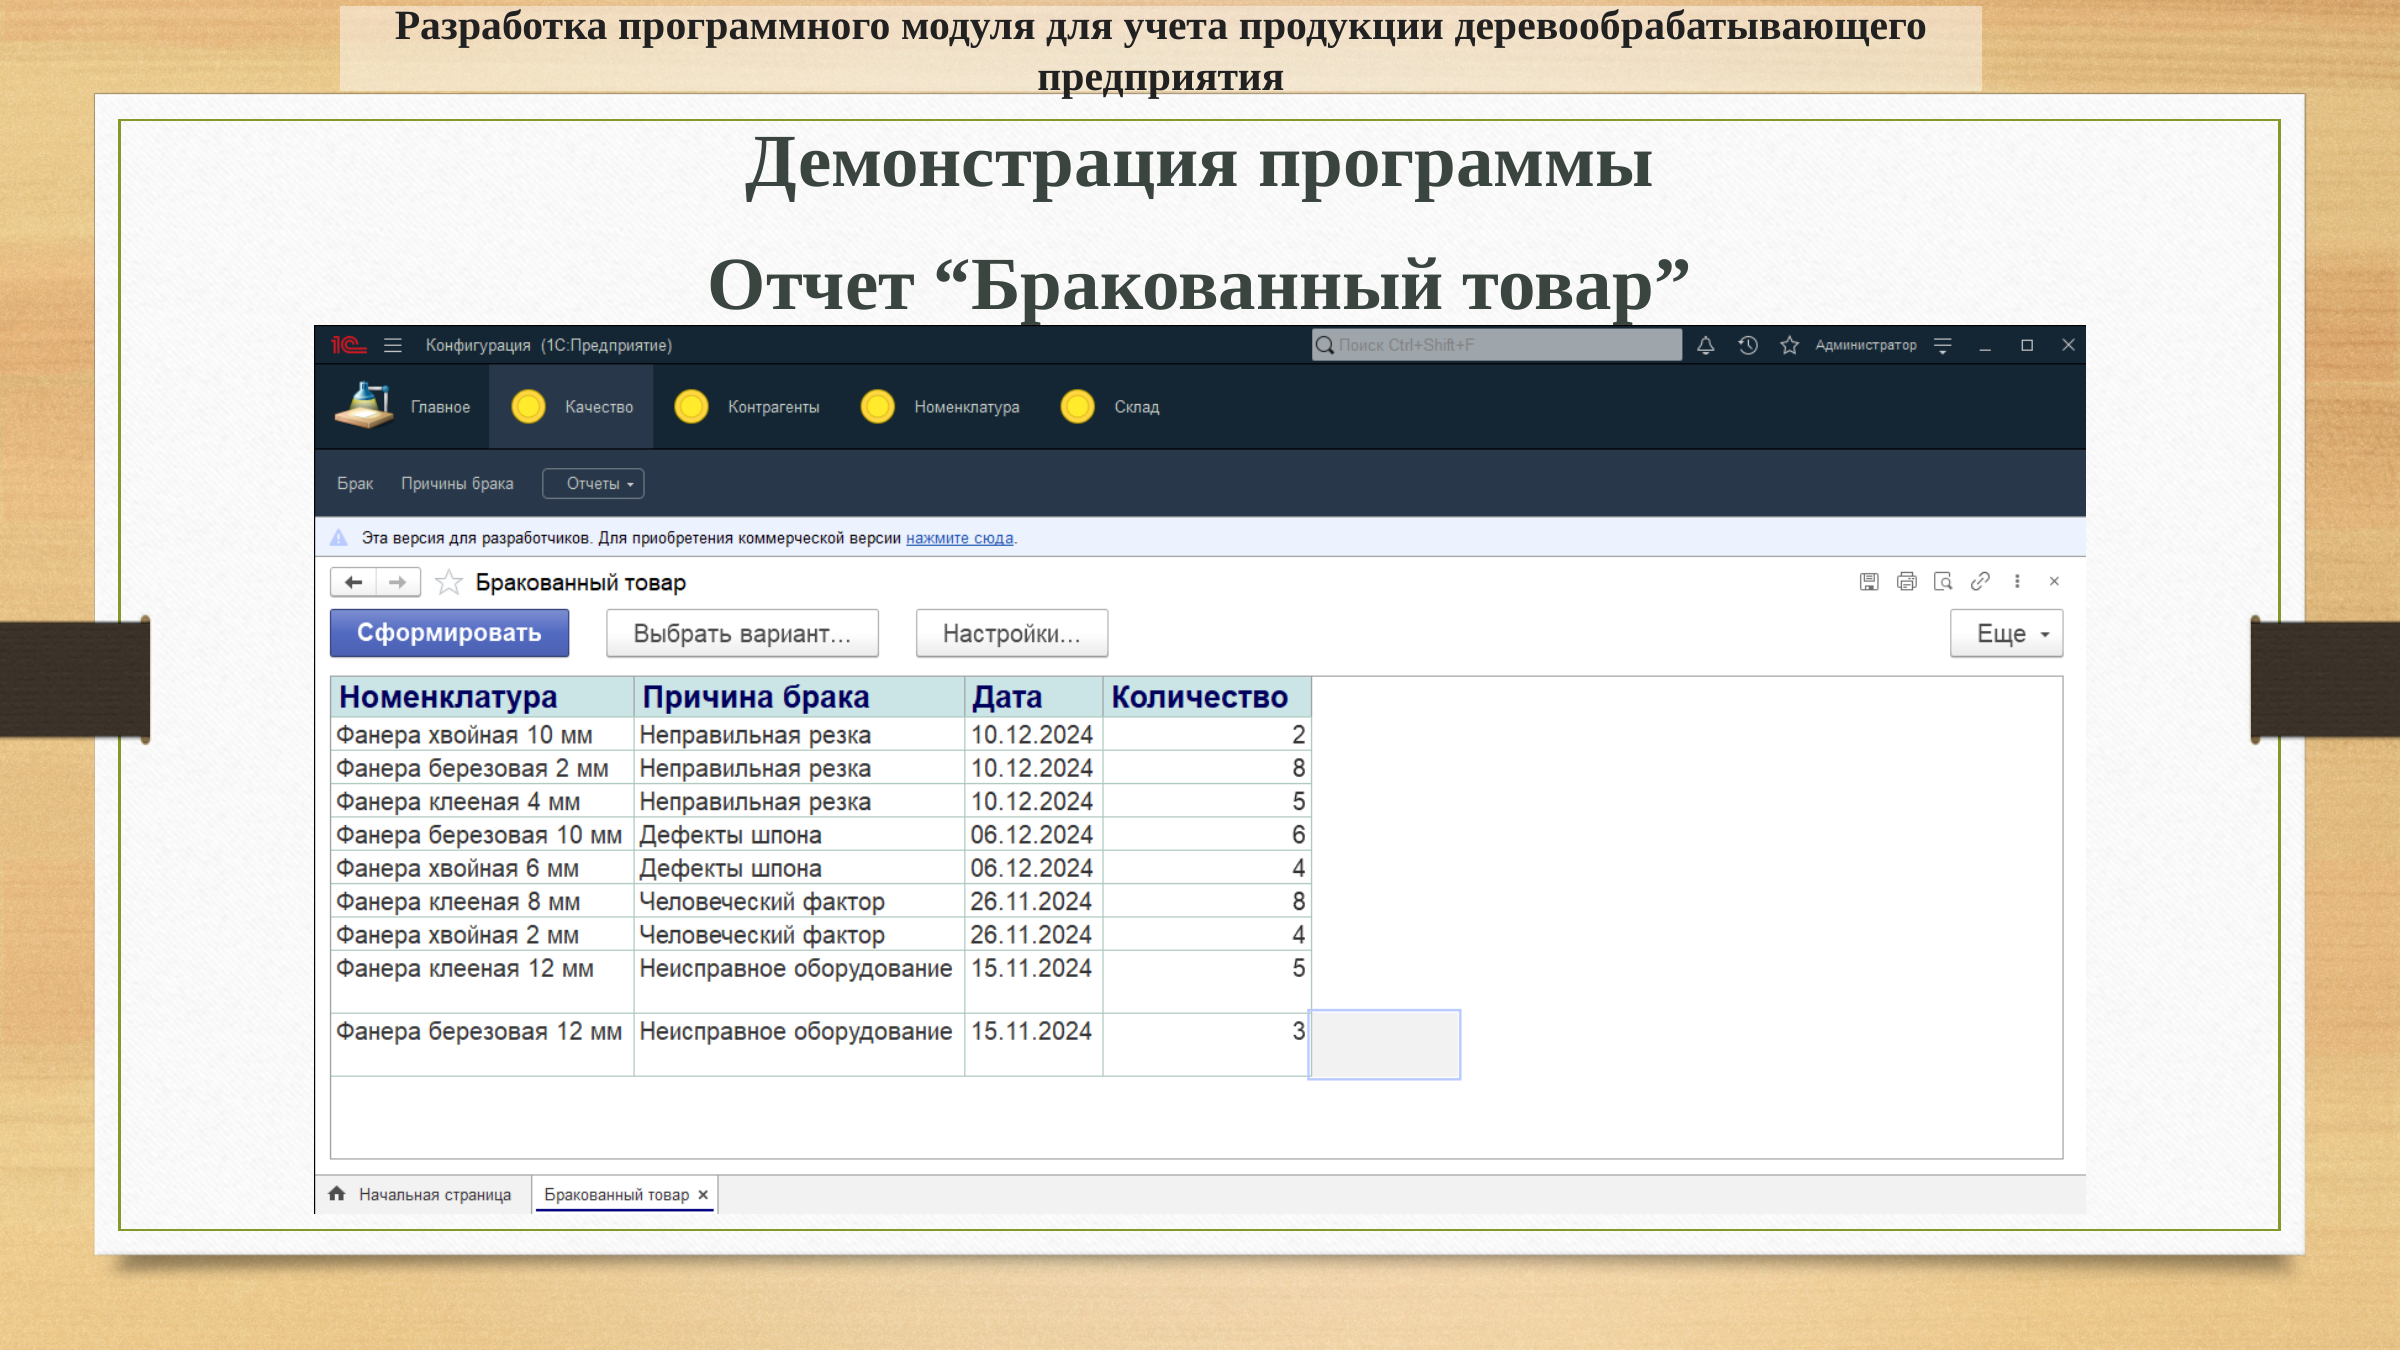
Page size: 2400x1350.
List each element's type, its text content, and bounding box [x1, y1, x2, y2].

picture [0, 0, 2400, 1350]
text_box Разработка программного модуля для учета продукции деревообрабатывающего предприятия [340, 5, 1983, 91]
text_box Демонстрация программы [524, 103, 1875, 262]
text_box Отчет “Бракованный товар” [874, 262, 1525, 325]
